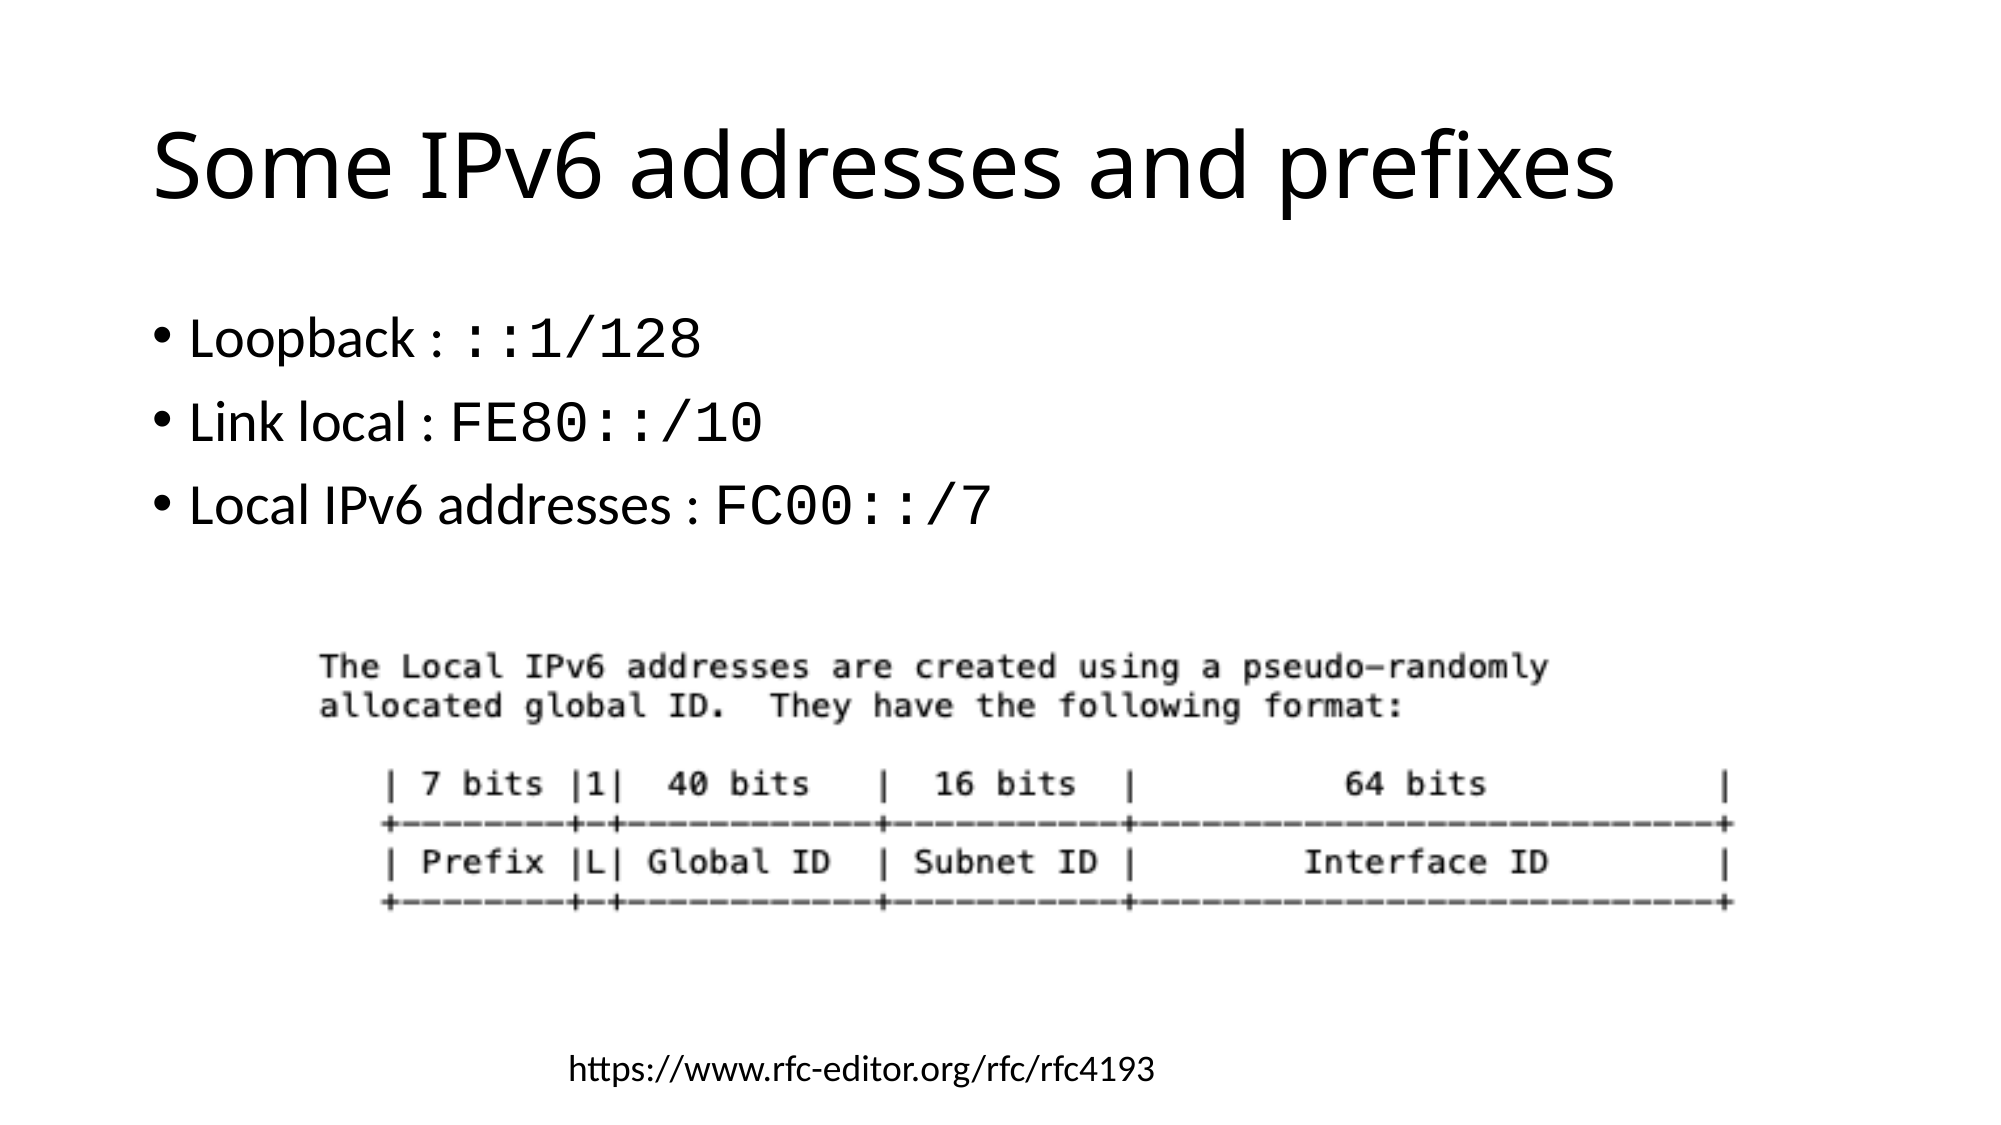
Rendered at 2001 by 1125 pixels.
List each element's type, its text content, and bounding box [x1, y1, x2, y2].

picture [276, 616, 1830, 947]
list Loopback : ::1/128 Link local : FE80::/10 Local IPv6 addresses : FC00::/7 [137, 299, 1863, 1014]
title Some IPv6 addresses and prefixes [137, 59, 1863, 278]
text_box https://www.rfc-editor.org/rfc/rfc4193 [553, 1036, 1553, 1097]
